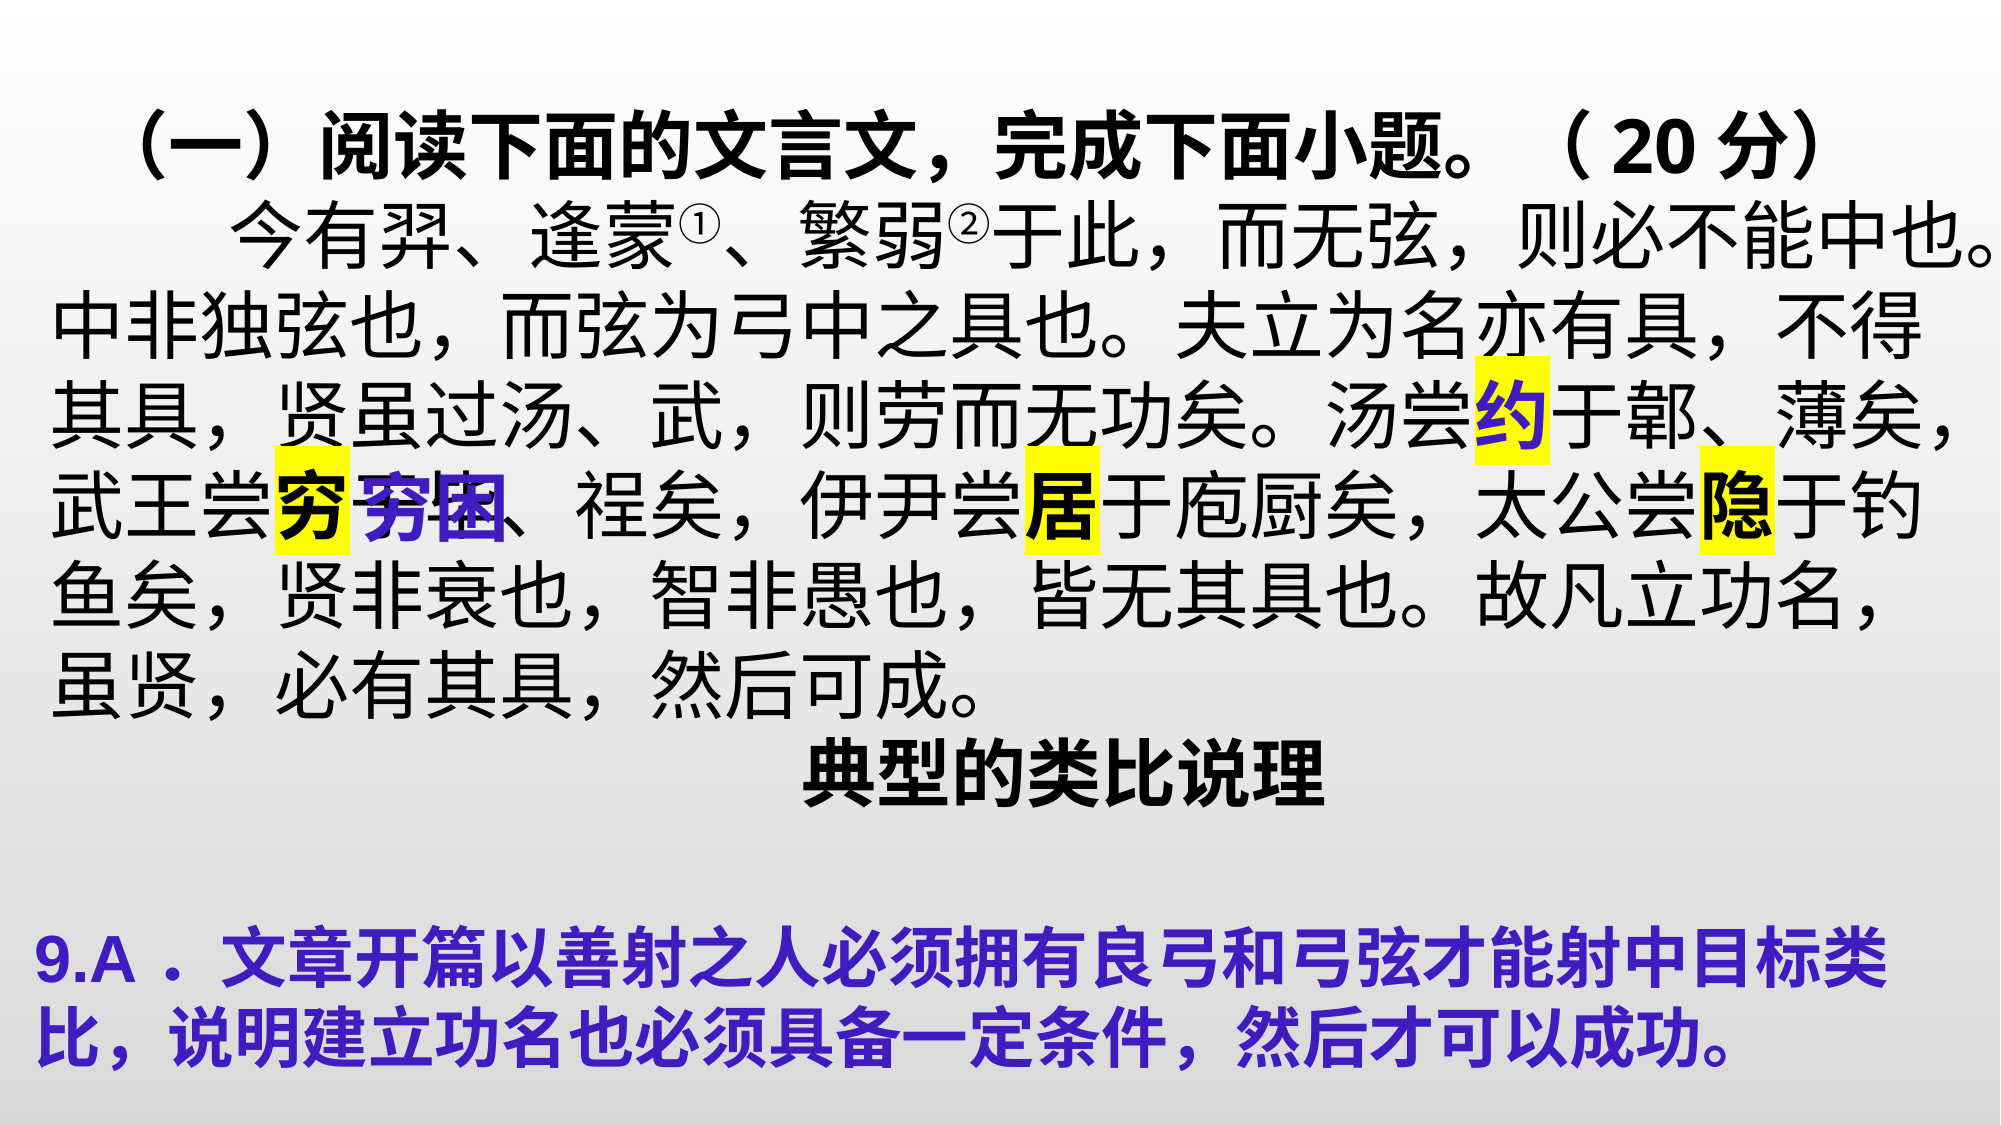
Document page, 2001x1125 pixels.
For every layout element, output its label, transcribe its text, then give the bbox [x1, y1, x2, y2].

text_box 典型的类比说理 [679, 718, 1448, 908]
text_box （一）阅读下面的文言文，完成下面小题。（20分） 今有羿、逢蒙①、繁弱②于此，而无弦，则必不能中也。中非独弦也，而弦为弓中之具也。夫立为名亦有具，不得其具，贤虽过汤、武，则劳而无功矣。汤尝约于郼、薄矣，武王尝穷于毕、䄇矣，伊尹尝居于庖厨矣，太公尝隐于钓鱼矣，贤非衰也，智非愚也，皆无其具也。故凡立功名，虽贤，必有其具，然后可成。 [34, 90, 2000, 812]
text_box 穷困 [72, 453, 796, 644]
text_box 9.A．文章开篇以善射之人必须拥有良弓和弓弦才能射中目标类比，说明建立功名也必须具备一定条件，然后才可以成功。 [19, 908, 1945, 1084]
